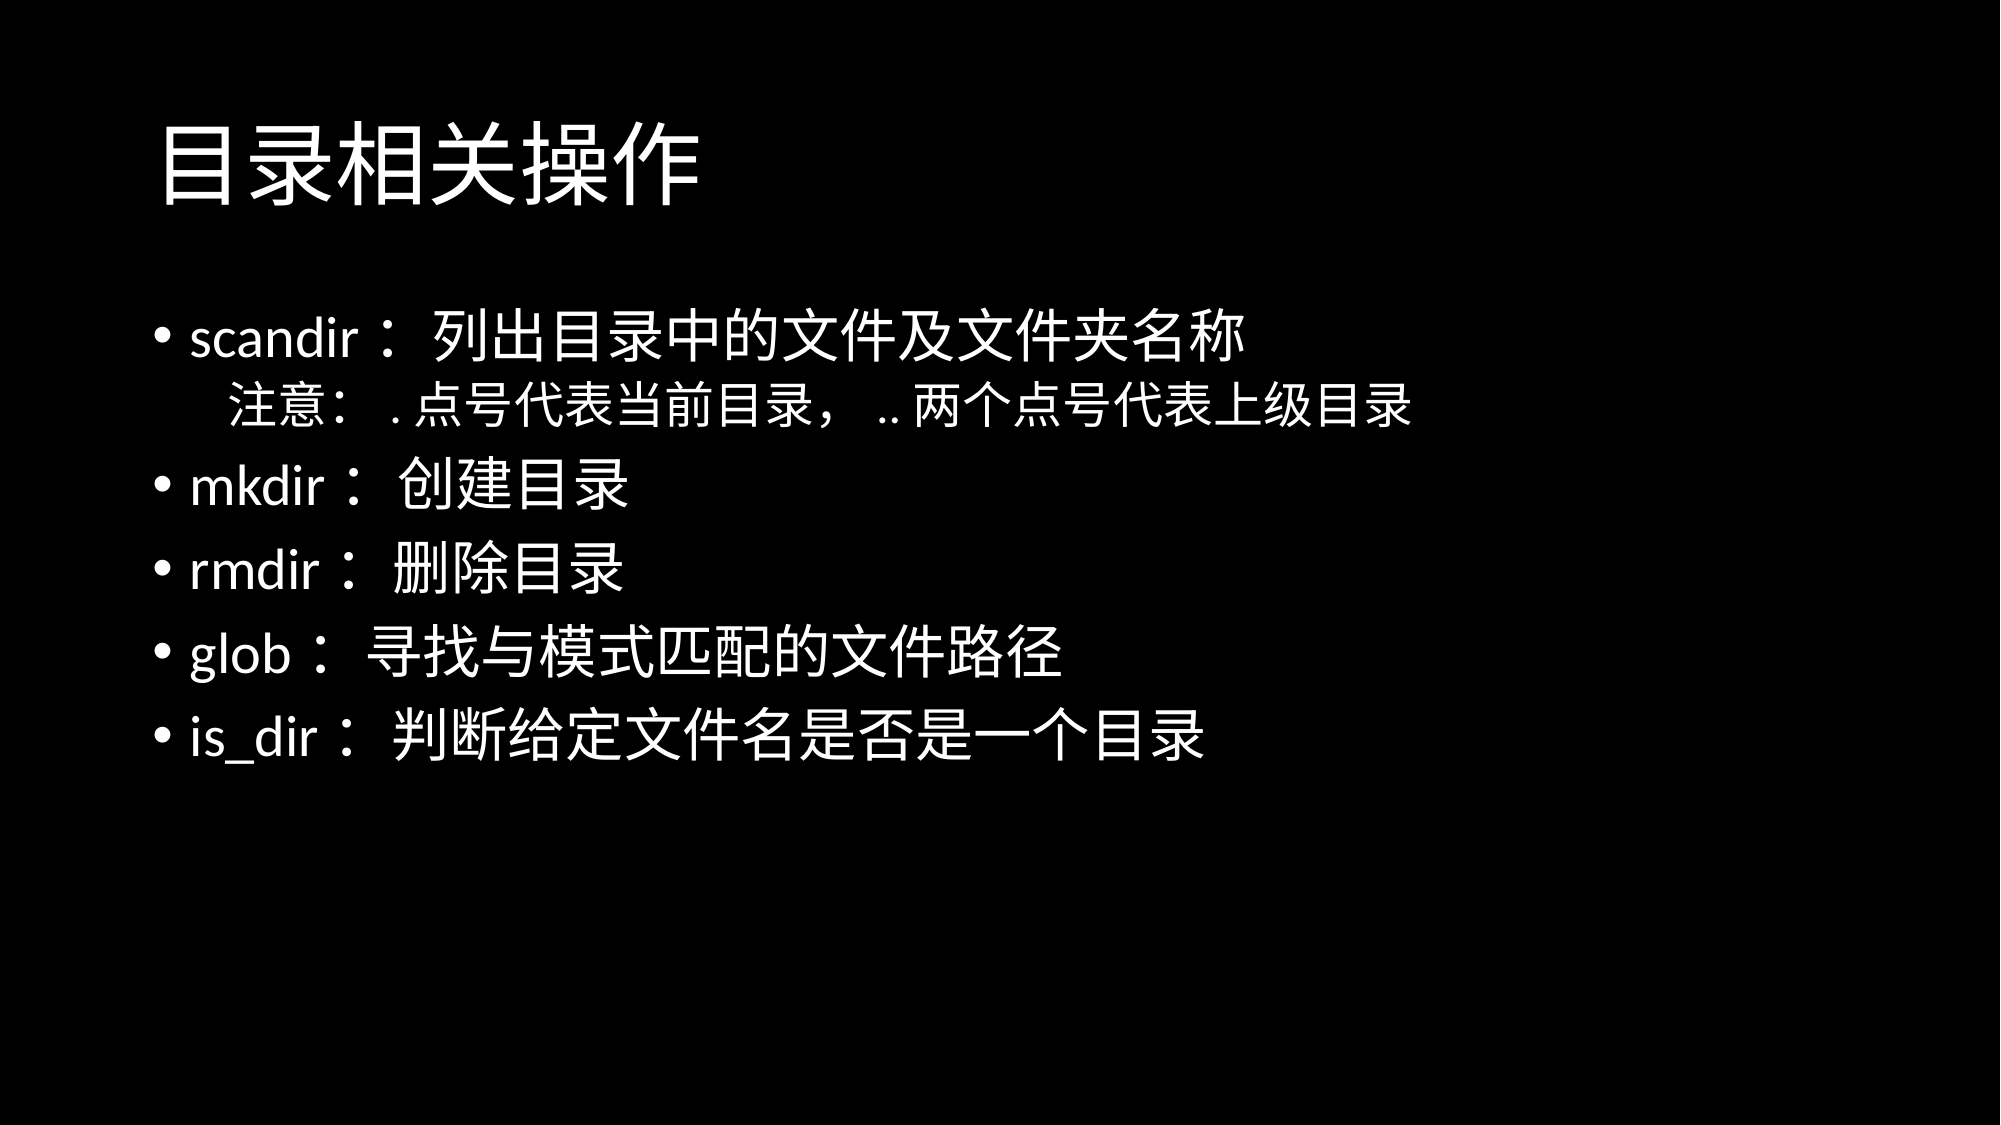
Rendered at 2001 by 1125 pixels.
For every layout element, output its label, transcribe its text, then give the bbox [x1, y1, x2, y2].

list scandir：列出目录中的文件及文件夹名称 注意：.点号代表当前目录，..两个点号代表上级目录 mkdir：创建目录 rmdir：删除目录 glob：寻找与模式匹配的文件路径 is_dir：判断给定文件名是否是一个目录 [137, 299, 1863, 1014]
title 目录相关操作 [137, 59, 1863, 278]
